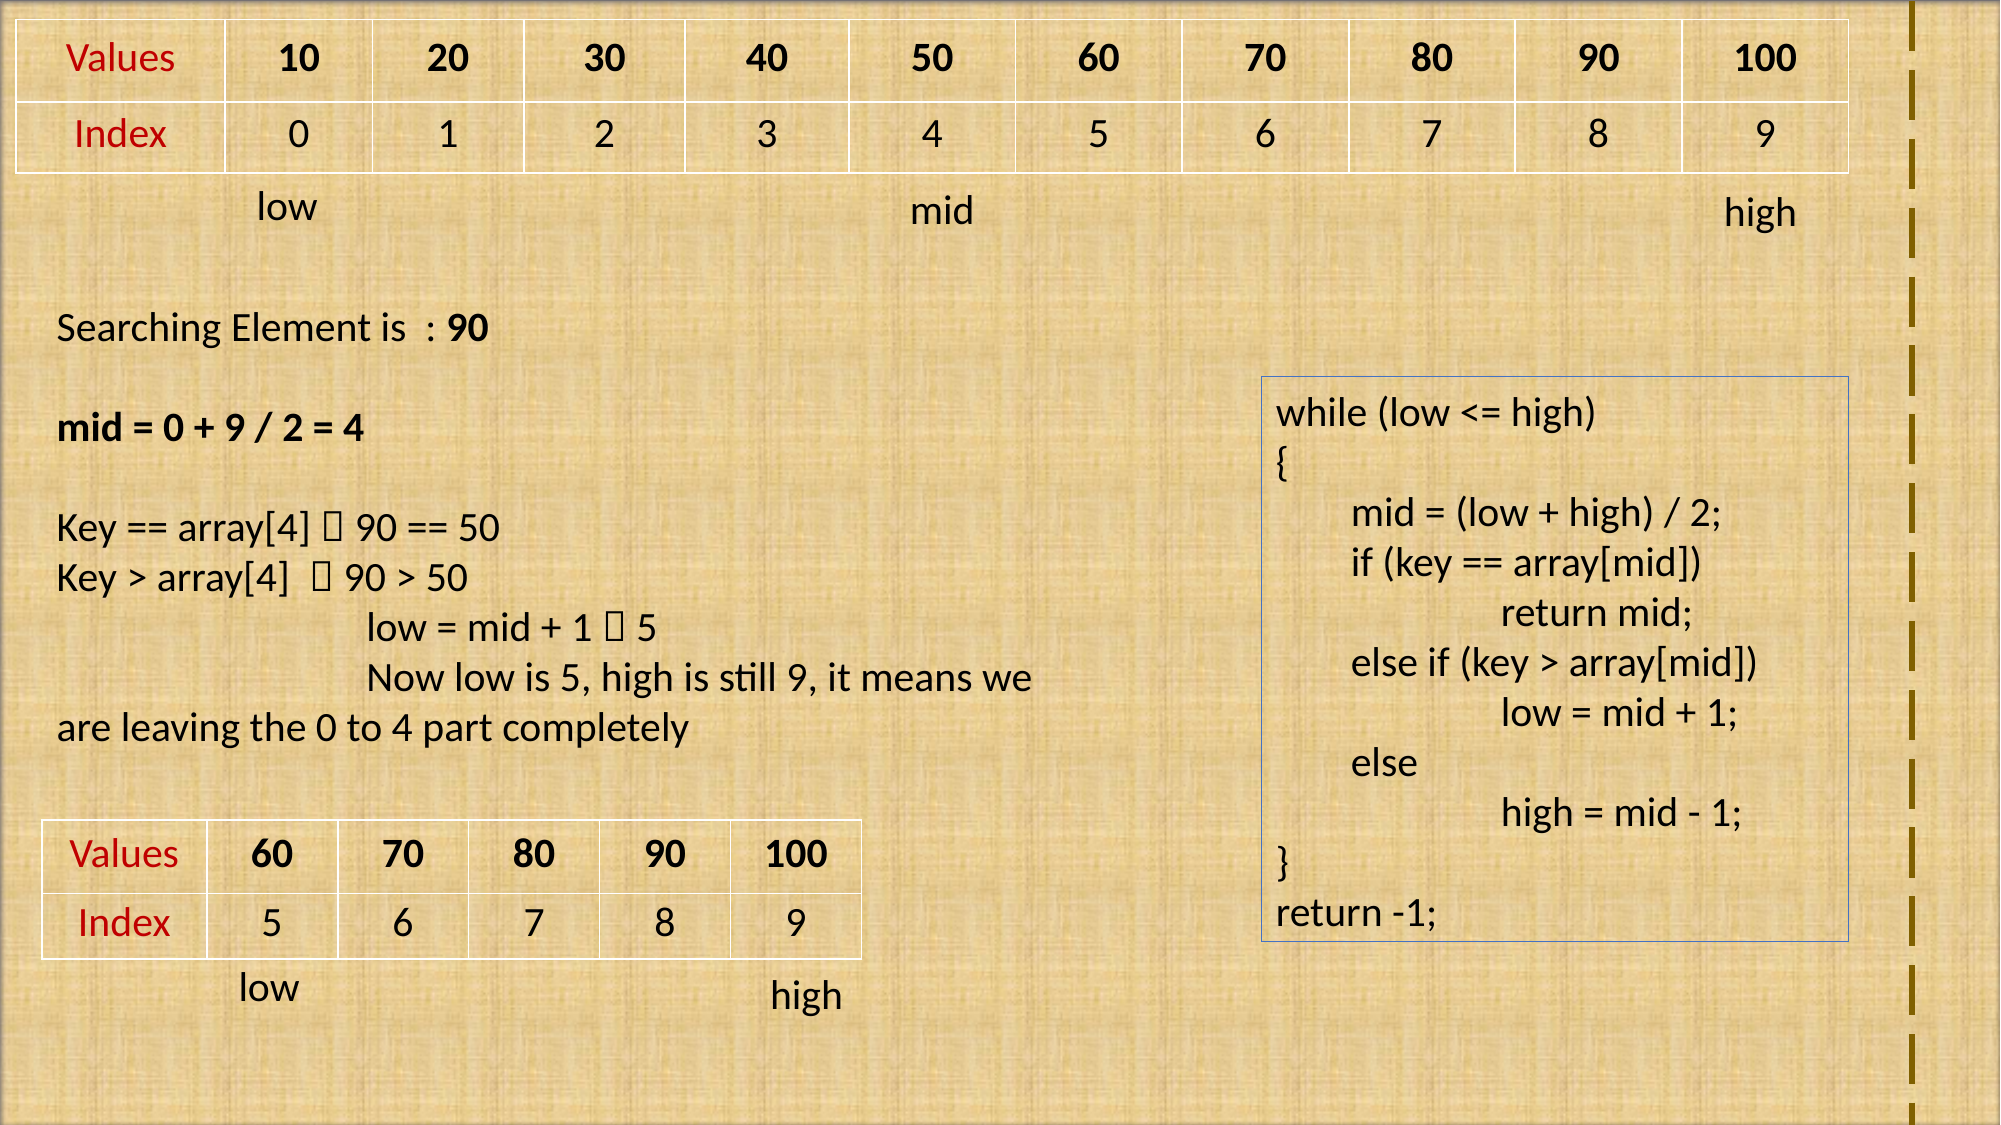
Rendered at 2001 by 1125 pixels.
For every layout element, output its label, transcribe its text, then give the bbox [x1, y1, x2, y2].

table_cell 9 [1683, 103, 1848, 172]
text_box [1913, 6, 1997, 1121]
table_cell 8 [1516, 103, 1681, 172]
table_header 10 [226, 20, 372, 101]
table_cell 5 [208, 894, 337, 958]
table_header 20 [373, 20, 523, 101]
table_header 50 [850, 20, 1015, 101]
table_header Values [17, 20, 224, 101]
table_cell 4 [850, 103, 1015, 172]
table_header 40 [686, 20, 848, 101]
table_cell 0 [226, 103, 372, 172]
table_header 100 [731, 821, 861, 893]
text_box mid [895, 175, 993, 240]
table_header 90 [600, 821, 730, 893]
table_header Values [43, 821, 206, 893]
text_box high [1709, 177, 1825, 243]
table_cell 7 [469, 894, 599, 958]
table_header 80 [469, 821, 599, 893]
text_box low [223, 952, 322, 1018]
table_header 70 [339, 821, 468, 893]
table_header 60 [208, 821, 337, 893]
table_cell 5 [1016, 103, 1181, 172]
table_cell 6 [1183, 103, 1348, 172]
text_box low [241, 171, 340, 237]
table_cell 8 [600, 894, 730, 958]
table_header 80 [1350, 20, 1514, 101]
table_header 90 [1516, 20, 1681, 101]
text_box Searching Element is : 90 mid = 0 + 9 / 2 = 4 Key == array[4]  90 == 50 Key > array[4]  90 > 50 low = mid + 1  5 Now low is 5, high is still 9, it means we are leaving the 0 to 4 part completely [41, 292, 1084, 758]
text_box high [755, 960, 883, 1025]
table_cell 6 [339, 894, 468, 958]
table_cell 7 [1350, 103, 1514, 172]
table_cell 1 [373, 103, 523, 172]
table_cell 3 [686, 103, 848, 172]
table_cell 2 [525, 103, 684, 172]
text_box [4, 6, 1912, 1121]
table_cell Index [17, 103, 224, 172]
table_header 60 [1016, 20, 1181, 101]
table_header 30 [525, 20, 684, 101]
table_header 100 [1683, 20, 1848, 101]
table_cell 9 [731, 894, 861, 958]
table_cell Index [43, 894, 206, 958]
table_header 70 [1183, 20, 1348, 101]
text_box while (low <= high) { mid = (low + high) / 2; if (key == array[mid]) return mid; else if (key > array[mid]) low = mid + 1; else high = mid - 1; } return -1; [1261, 376, 1849, 942]
